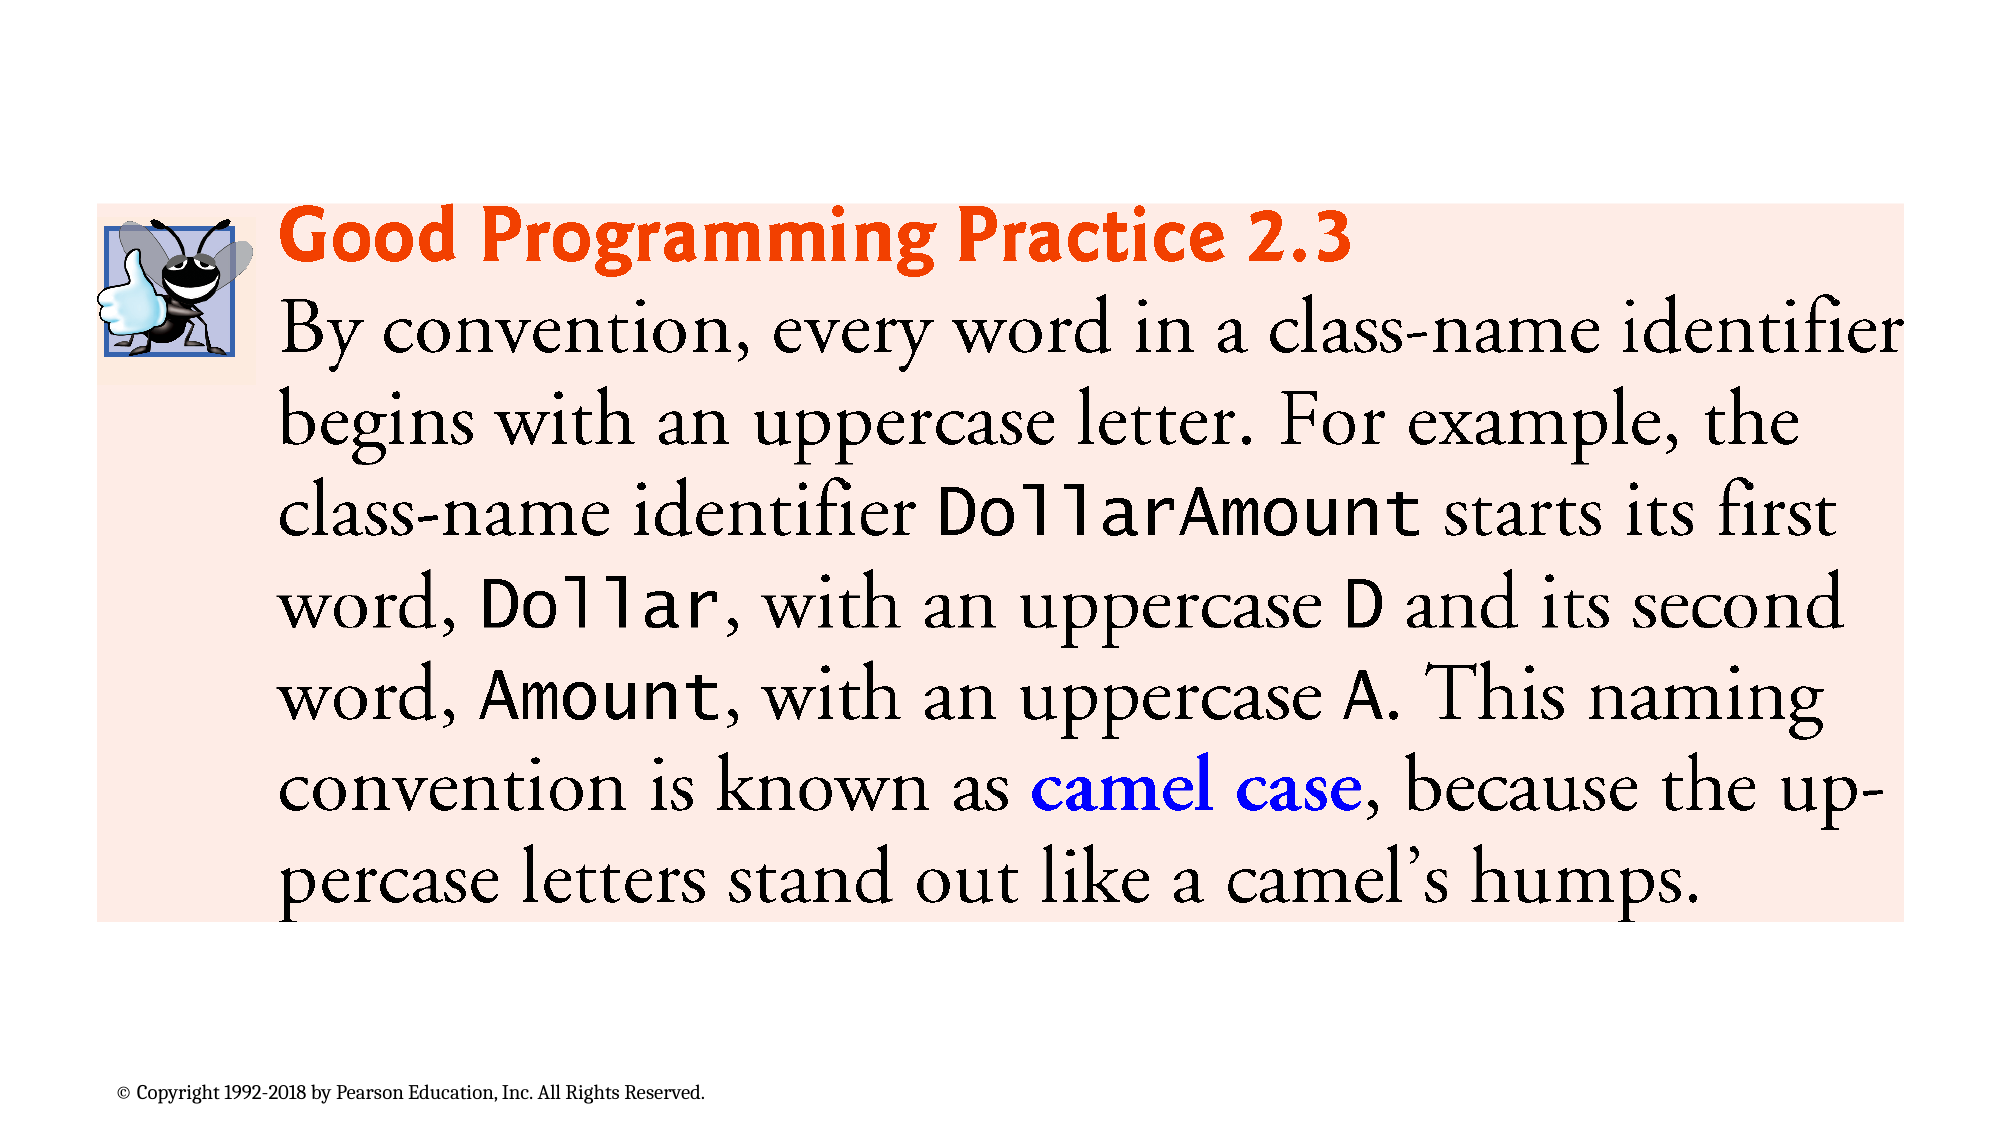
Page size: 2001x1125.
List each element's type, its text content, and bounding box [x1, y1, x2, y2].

footer © Copyright 1992-2018 by Pearson Education, Inc. All Rights Reserved. [99, 1051, 1473, 1112]
picture [0, 106, 2000, 1019]
